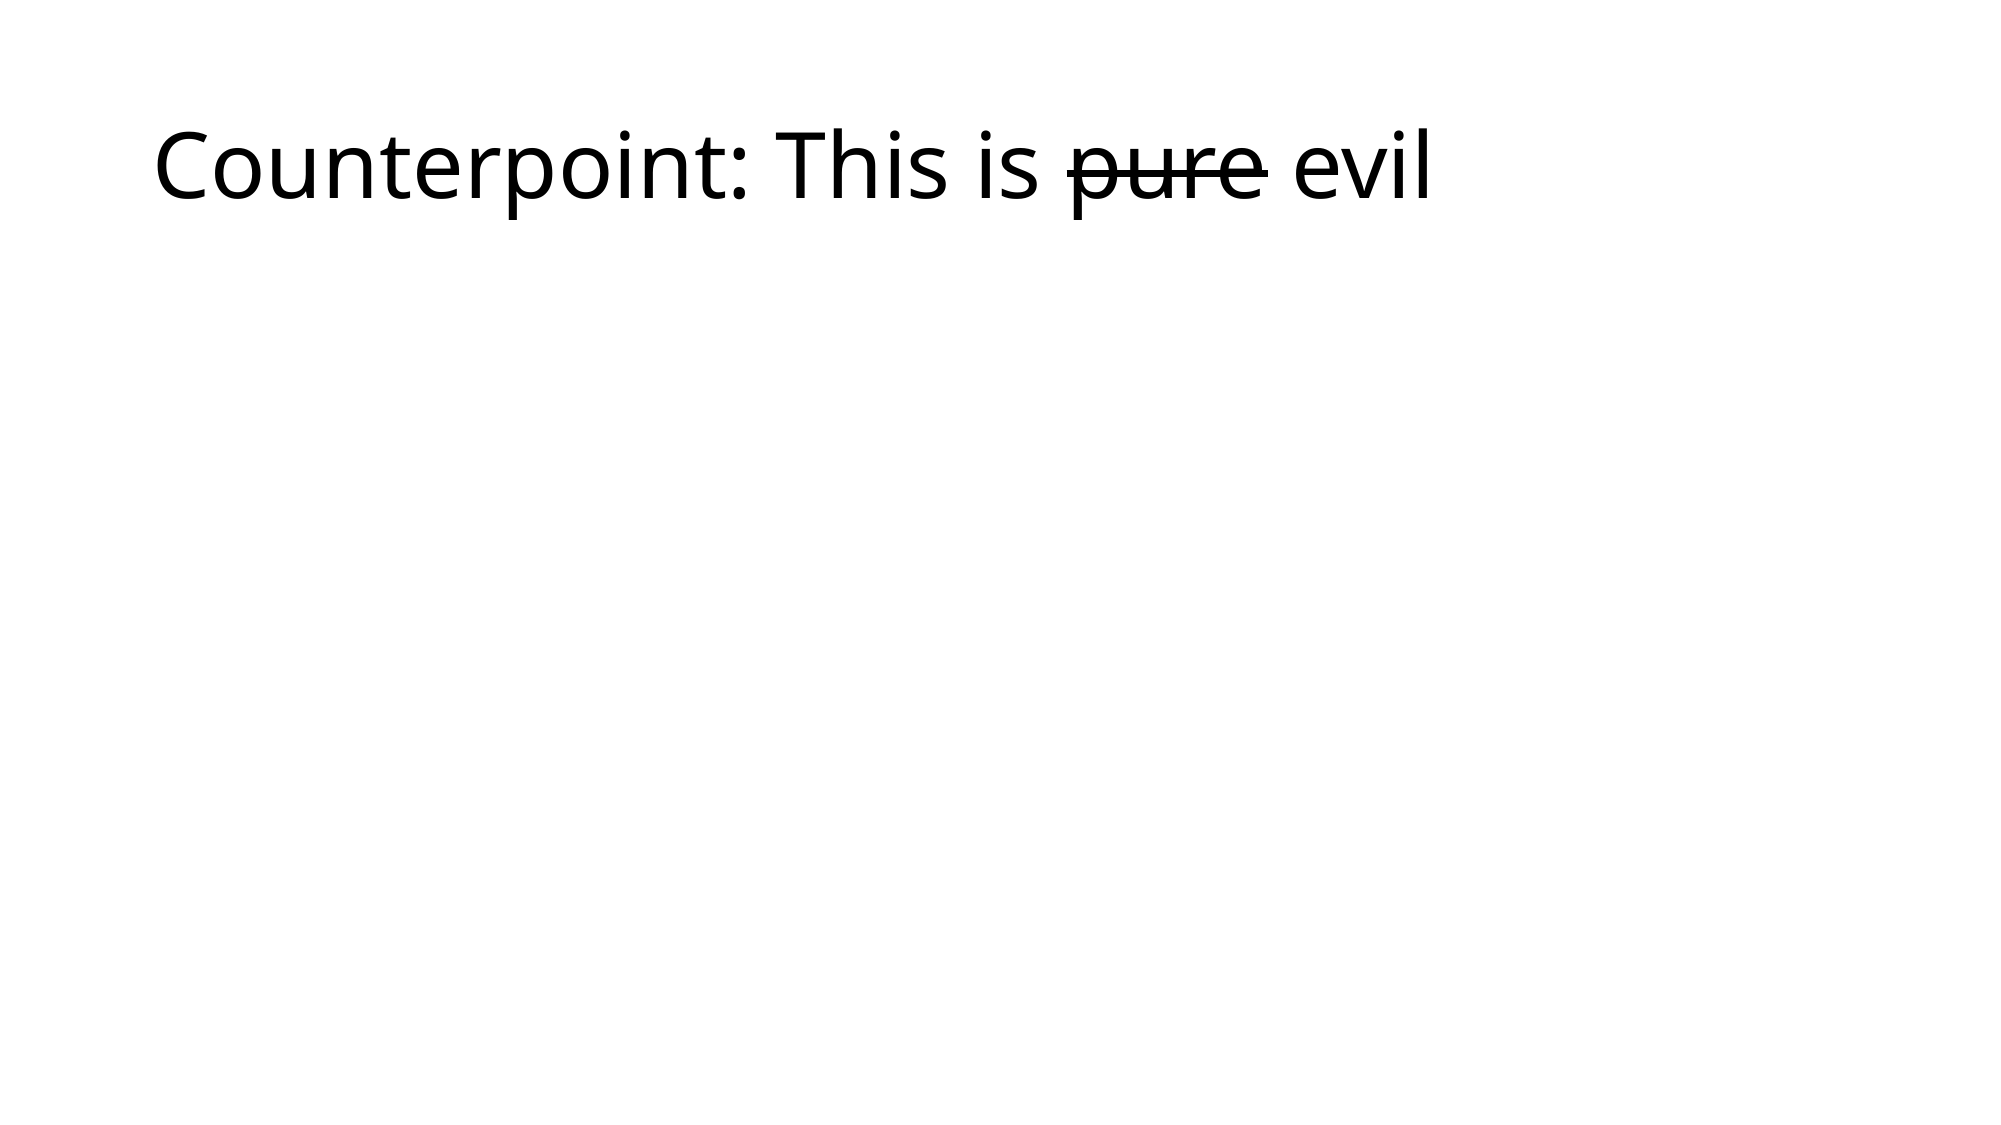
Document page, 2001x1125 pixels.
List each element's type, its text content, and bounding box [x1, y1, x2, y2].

title Counterpoint: This is pure evil [137, 59, 1863, 278]
